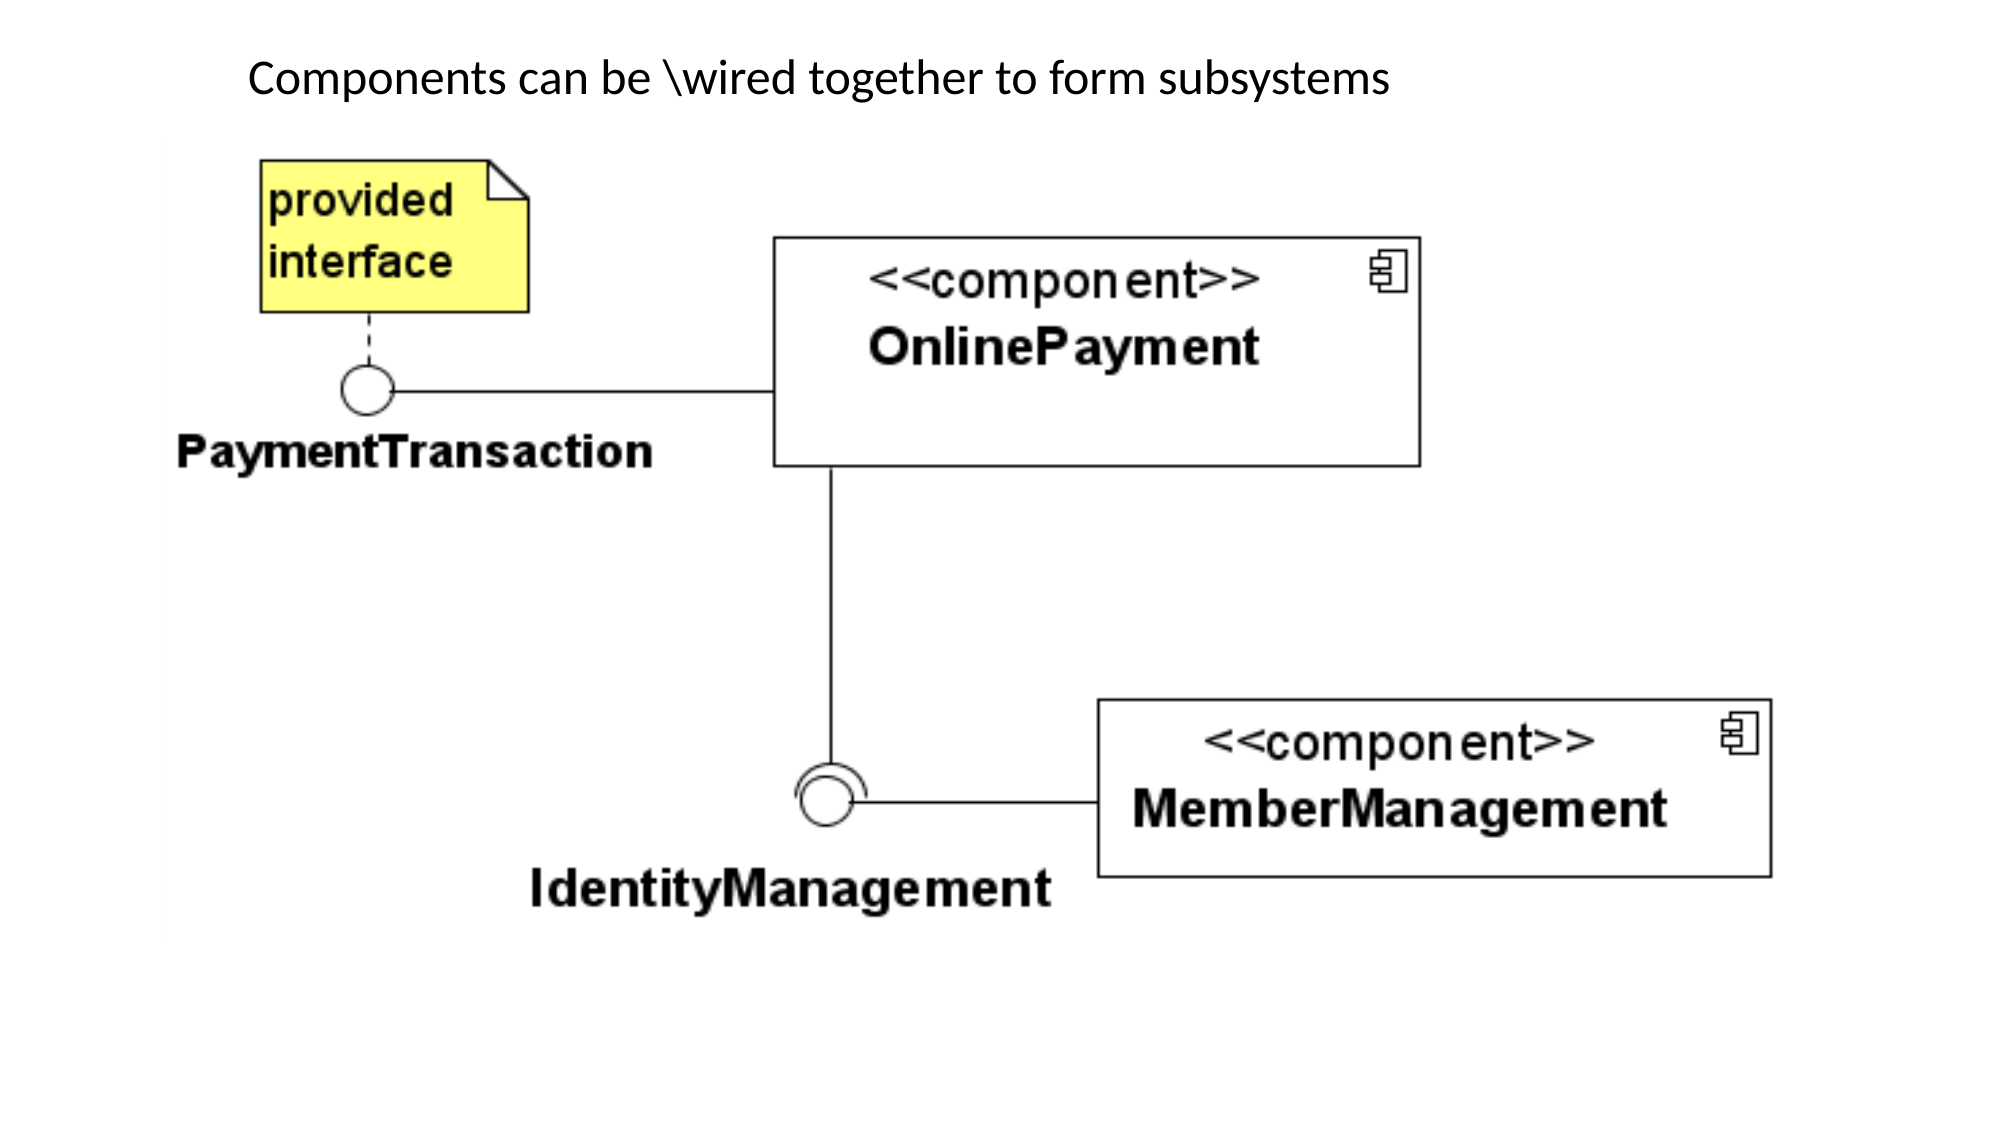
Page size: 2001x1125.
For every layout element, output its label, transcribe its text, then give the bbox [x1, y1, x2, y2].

text_box Components can be \wired together to form subsystems [233, 37, 1900, 113]
picture [166, 137, 1784, 938]
